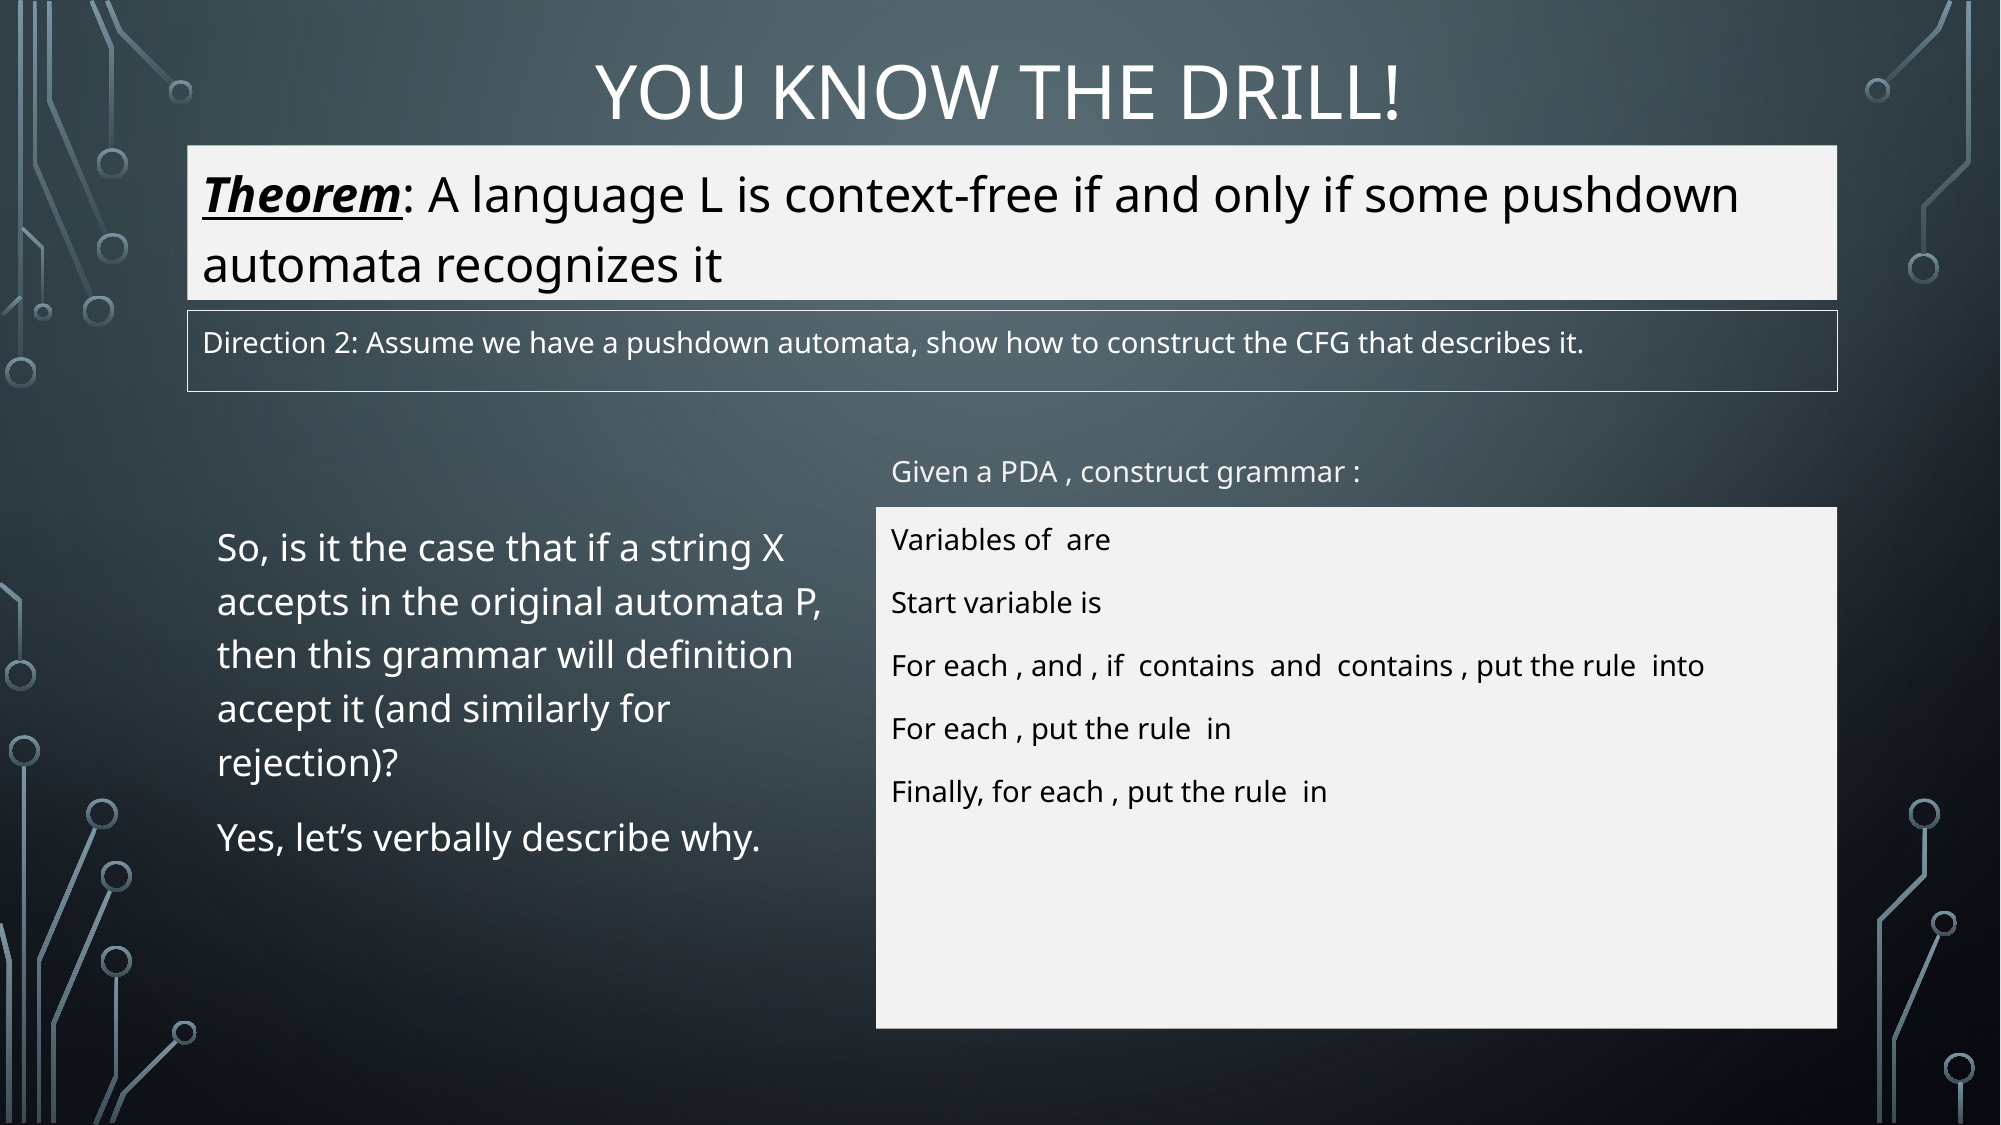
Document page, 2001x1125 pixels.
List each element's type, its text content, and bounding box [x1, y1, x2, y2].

text_box Direction 2: Assume we have a pushdown automata, show how to construct the CFG that describes it. [187, 310, 1838, 392]
text_box So, is it the case that if a string X accepts in the original automata P, then this grammar will definition accept it (and similarly for rejection)? Yes, let’s verbally describe why. [201, 507, 851, 1029]
text_box Theorem: A language L is context-free if and only if some pushdown automata recognizes it [187, 145, 1838, 300]
title You know the drill! [187, 38, 1813, 145]
